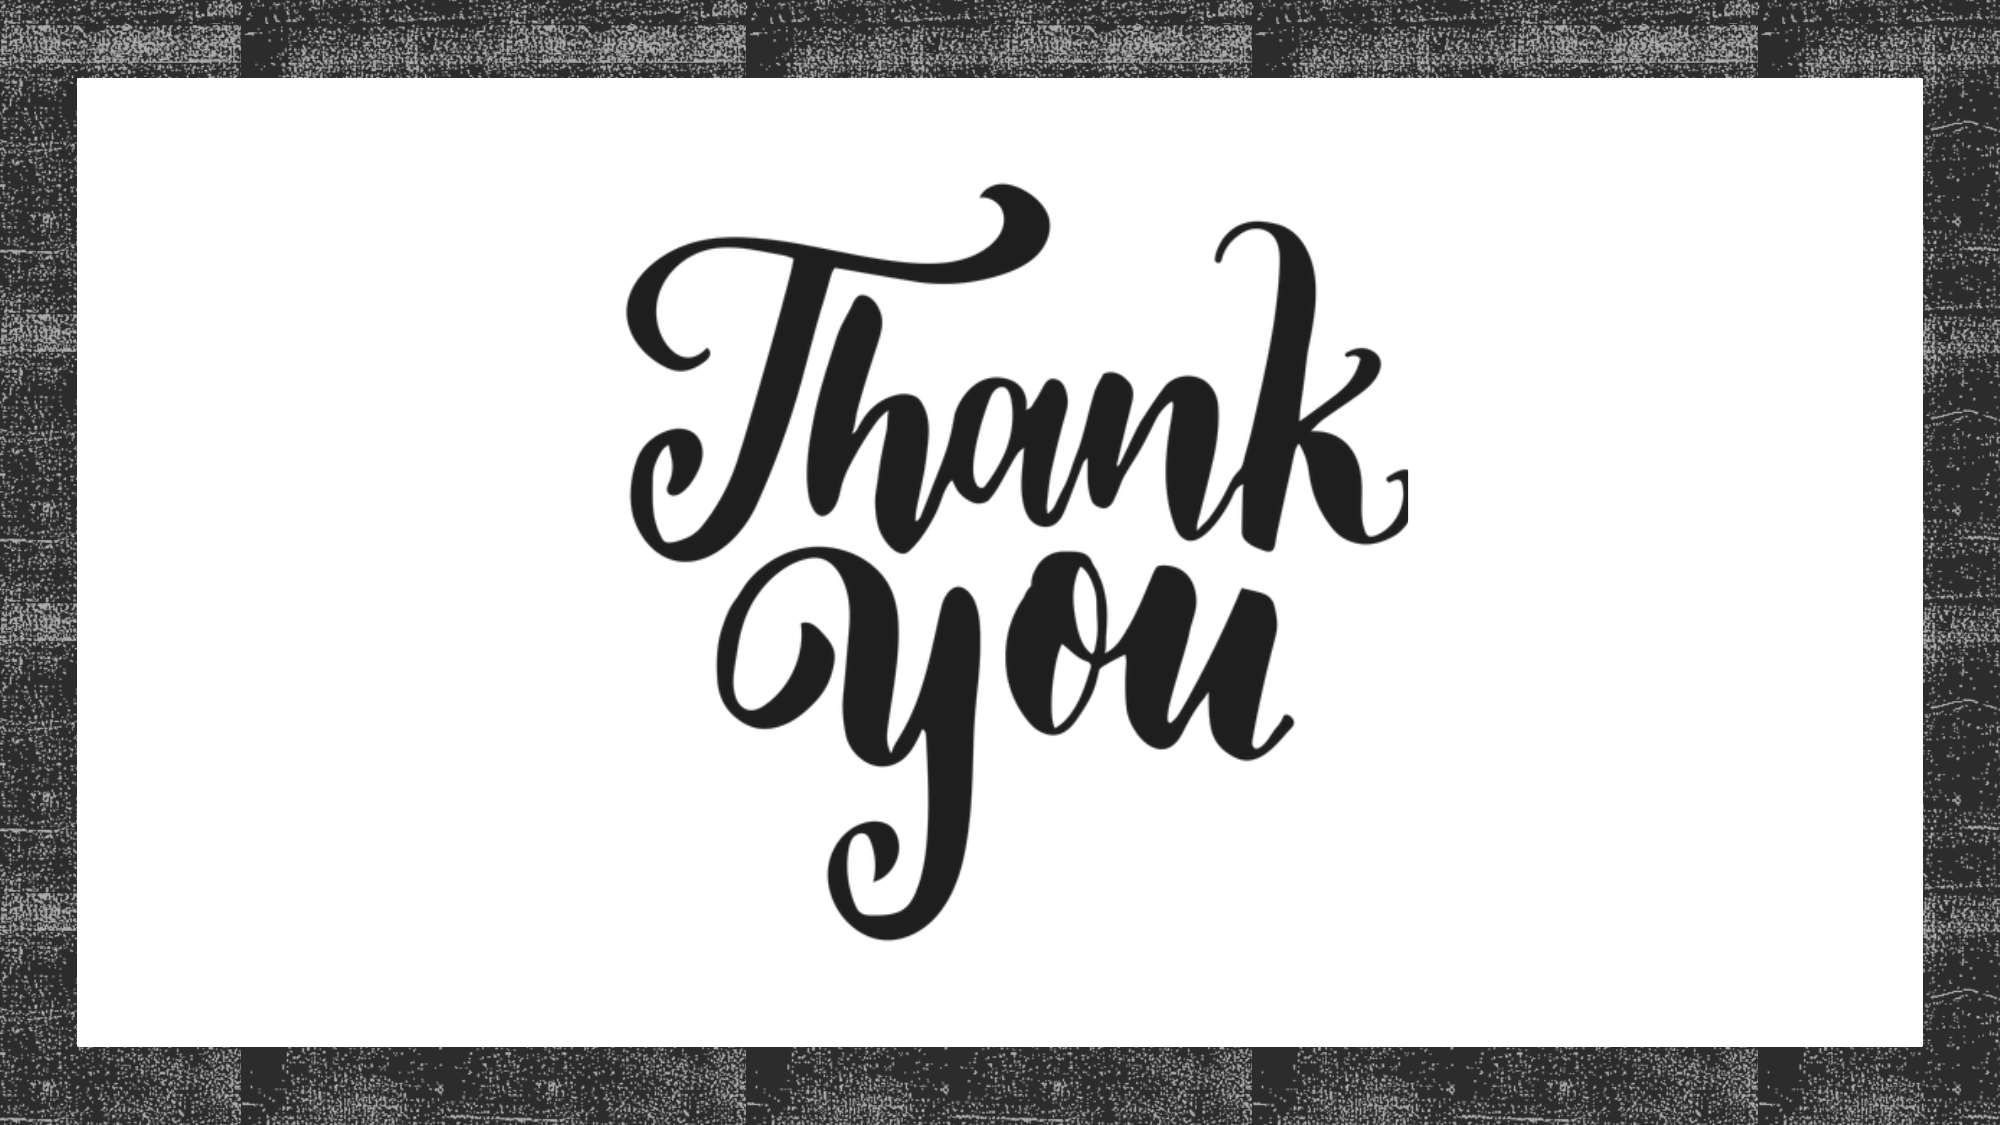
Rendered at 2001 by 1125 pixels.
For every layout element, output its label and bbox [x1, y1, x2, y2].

text_box [0, 0, 2000, 1125]
text_box [1872, 1024, 1944, 1096]
text_box [77, 78, 1923, 1047]
picture [591, 131, 1409, 994]
